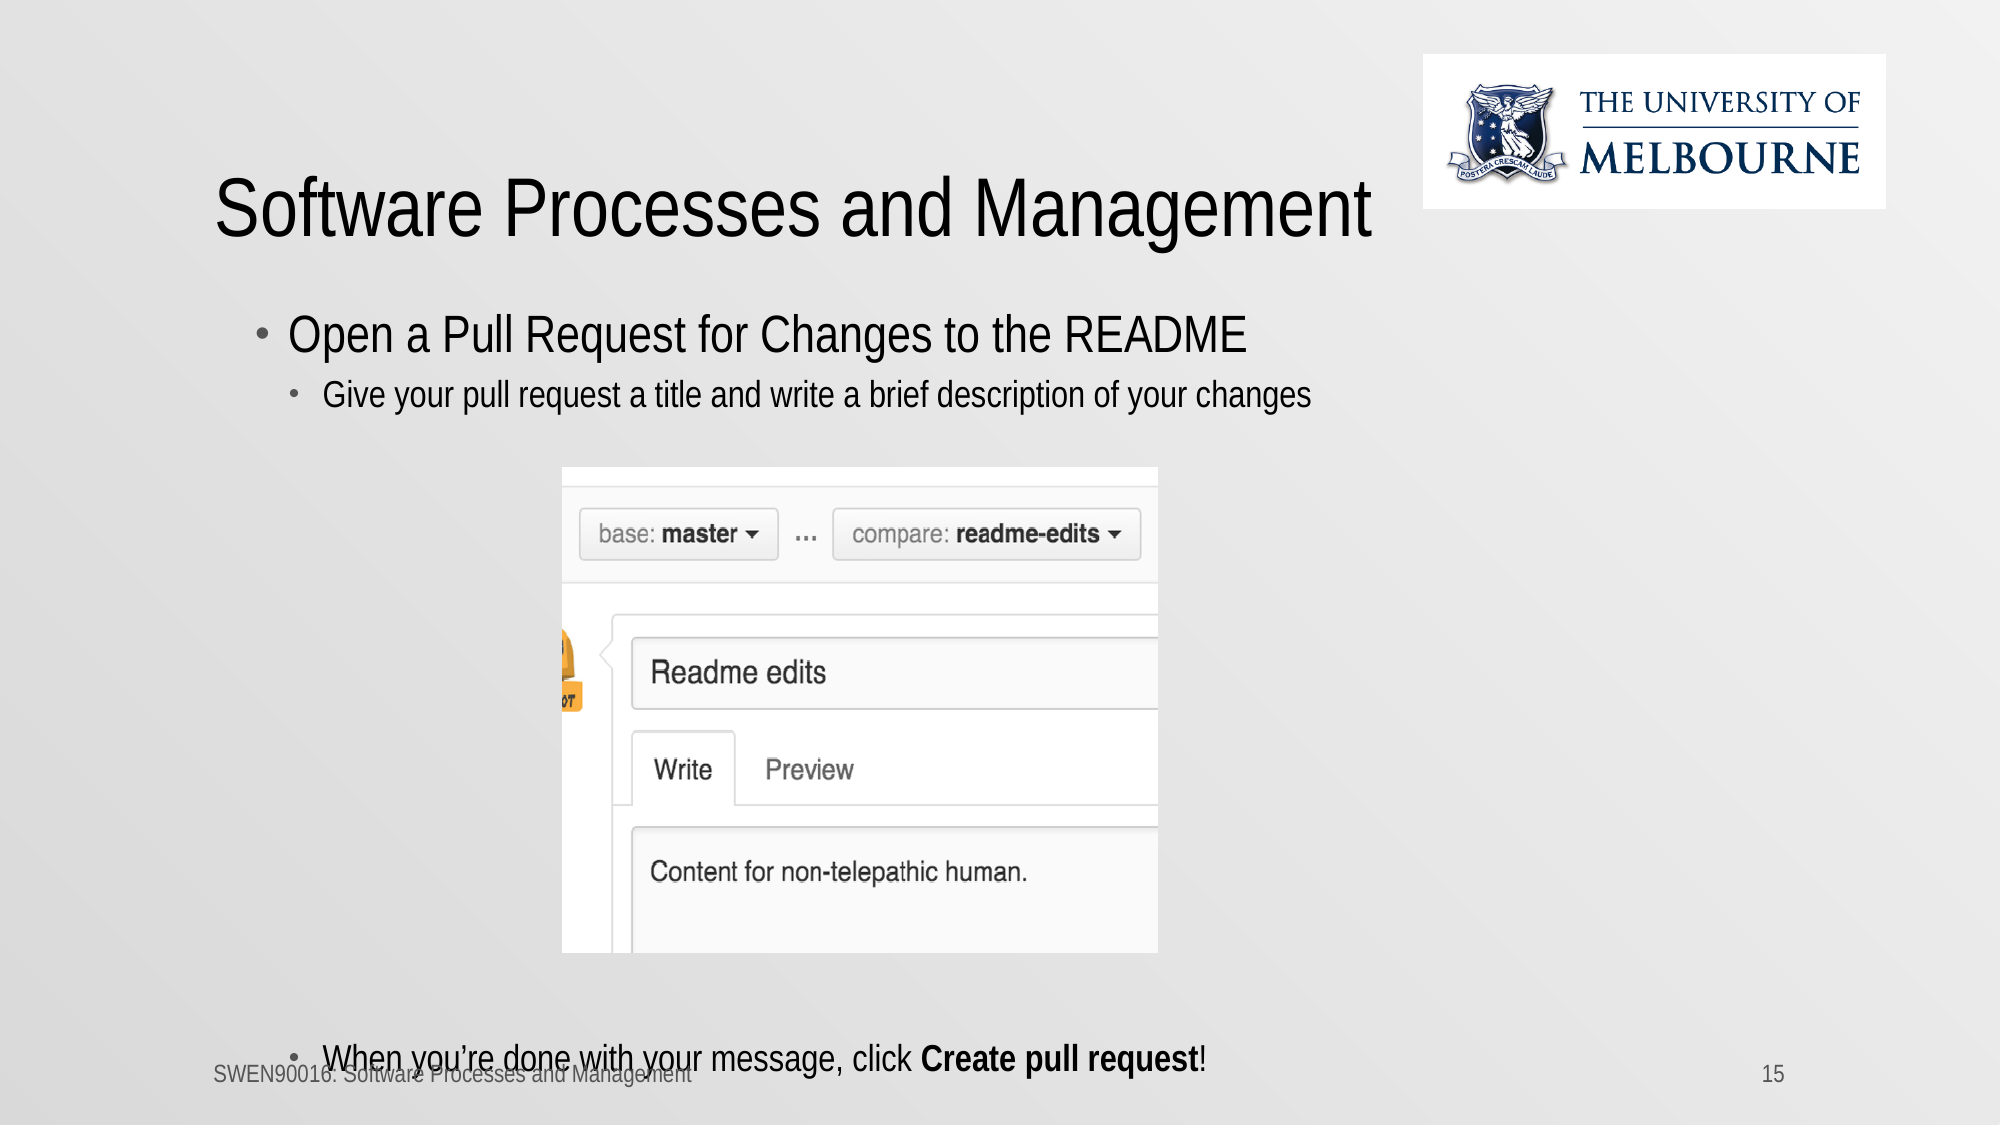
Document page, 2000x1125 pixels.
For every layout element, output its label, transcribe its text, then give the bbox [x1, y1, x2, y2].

title Software Processes and Management [199, 45, 1437, 263]
footer SWEN90016: Software Processes and Management [198, 1057, 1288, 1088]
picture [1423, 54, 1886, 209]
picture [562, 467, 1158, 953]
list Open a Pull Request for Changes to the README Give your pull request a title and write a brief description of your changes When you’re done with your message, click Create pull request! [199, 299, 1800, 1088]
slide_number 15 [1612, 1057, 1800, 1088]
